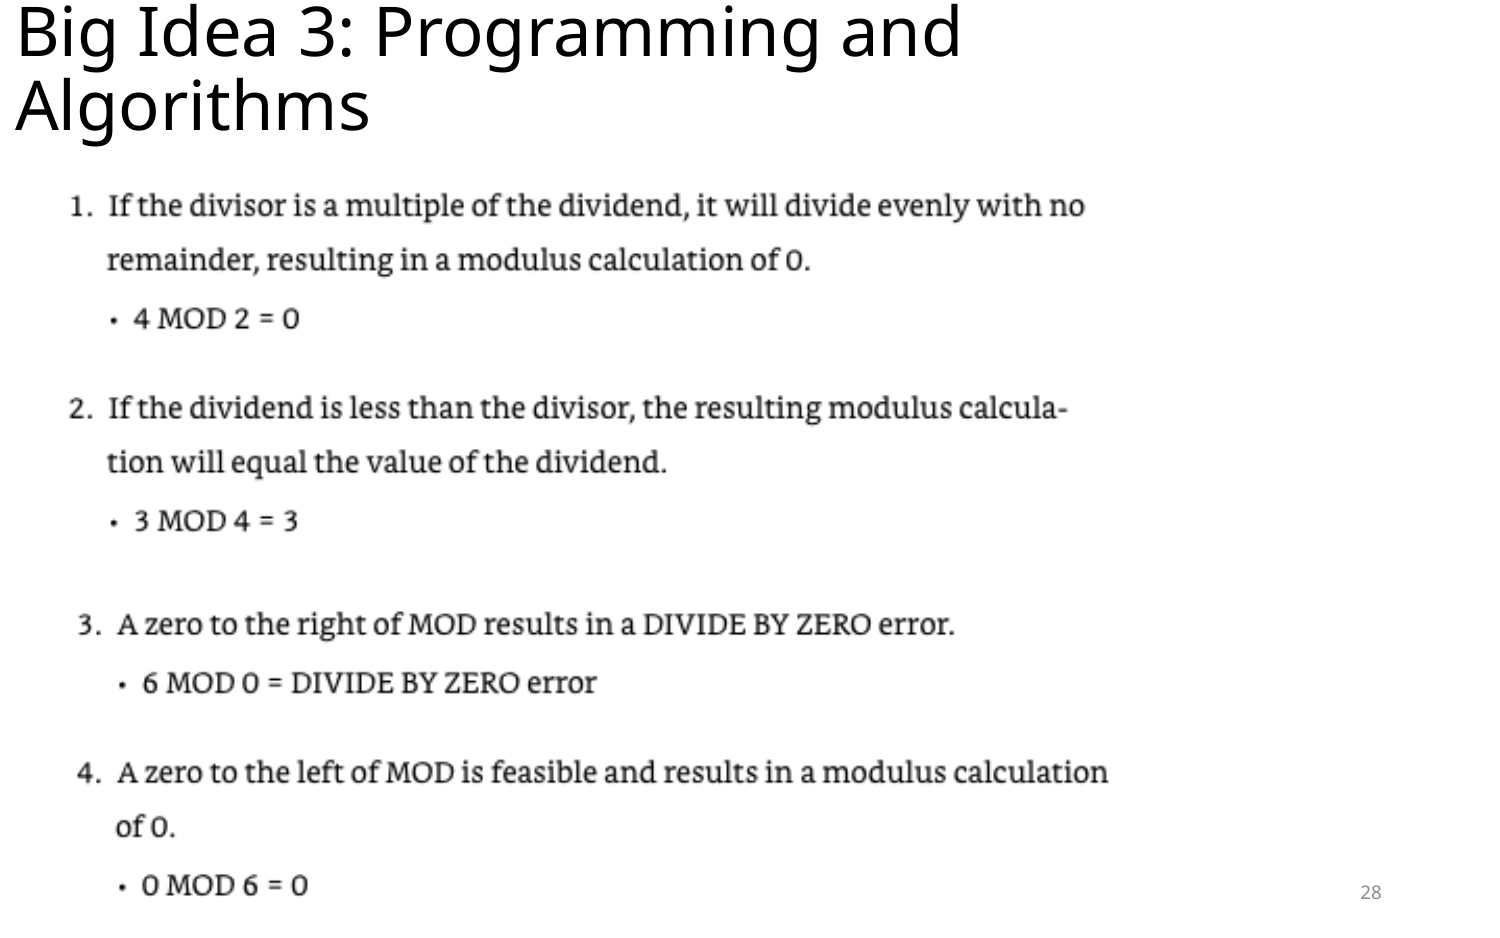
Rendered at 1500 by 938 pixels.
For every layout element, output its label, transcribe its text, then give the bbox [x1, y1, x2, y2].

title Big Idea 3: Programming and Algorithms [0, 2, 1294, 141]
slide_number 28 [1161, 868, 1397, 919]
picture [47, 583, 1161, 923]
picture [26, 156, 1171, 568]
